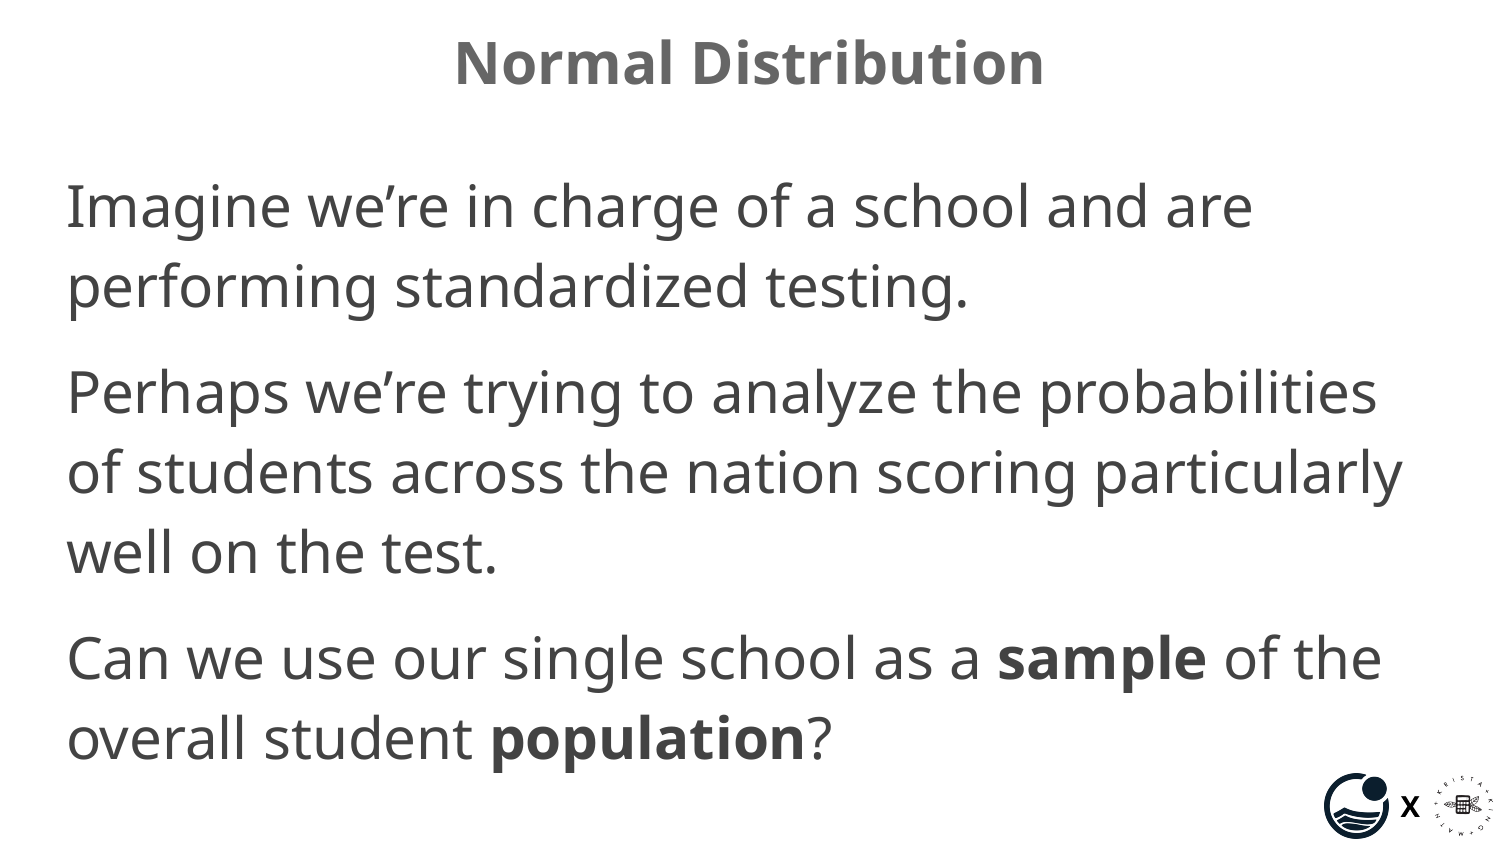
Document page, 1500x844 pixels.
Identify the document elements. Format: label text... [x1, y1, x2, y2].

picture [1324, 773, 1389, 839]
text_box X [1393, 775, 1427, 837]
title Normal Distribution [51, 10, 1449, 105]
picture [1430, 773, 1496, 839]
list Imagine we’re in charge of a school and are performing standardized testing. Perhaps we’re trying to analyze the probabilities of students across the nation scoring particularly well on the test. Can we use our single school as a sample of the overall student population? [51, 143, 1449, 517]
